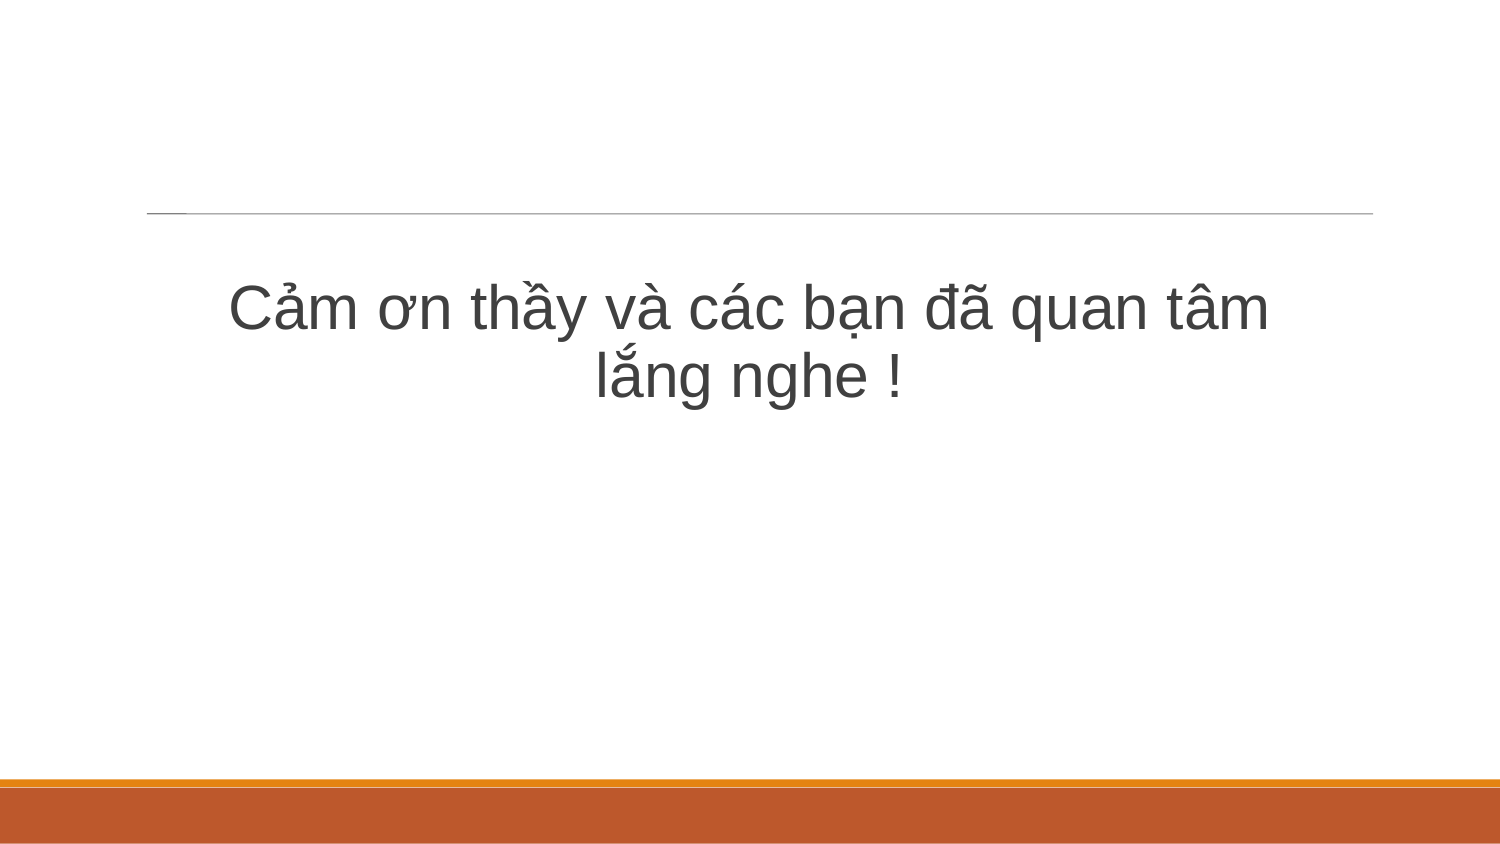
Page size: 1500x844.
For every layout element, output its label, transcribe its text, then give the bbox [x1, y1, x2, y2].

text_box Cảm ơn thầy và các bạn đã quan tâm lắng nghe ! [163, 260, 1337, 532]
